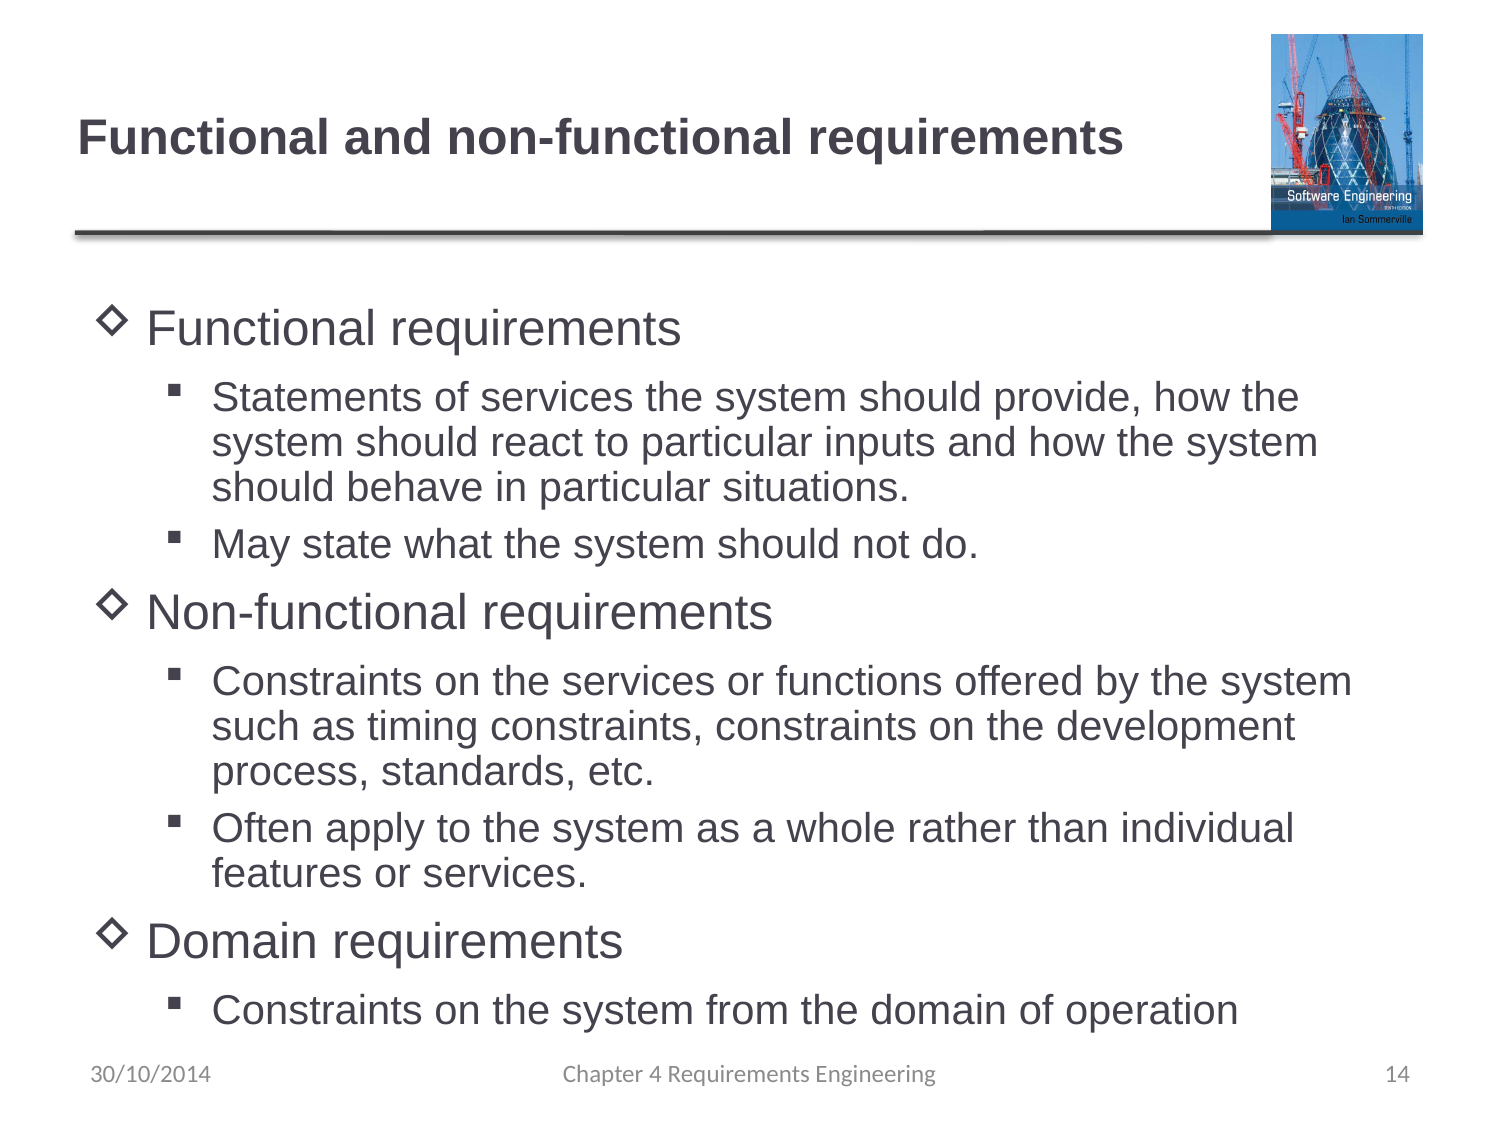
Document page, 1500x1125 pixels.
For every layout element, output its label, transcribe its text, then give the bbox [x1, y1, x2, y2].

footer Chapter 4 Requirements Engineering [512, 1042, 988, 1103]
list Functional requirements Statements of services the system should provide, how the system should react to particular inputs and how the system should behave in particular situations. May state what the system should not do. Non-functional requirements Constraints on the services or functions offered by the system such as timing constraints, constraints on the development process, standards, etc. Often apply to the system as a whole rather than individual features or services. Domain requirements Constraints on the system from the domain of operation [75, 295, 1425, 1038]
picture [1271, 226, 1423, 230]
picture [1271, 34, 1423, 43]
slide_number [75, 1042, 425, 1103]
slide_number 14 [1074, 1042, 1425, 1103]
title Functional and non-functional requirements [62, 43, 1438, 226]
